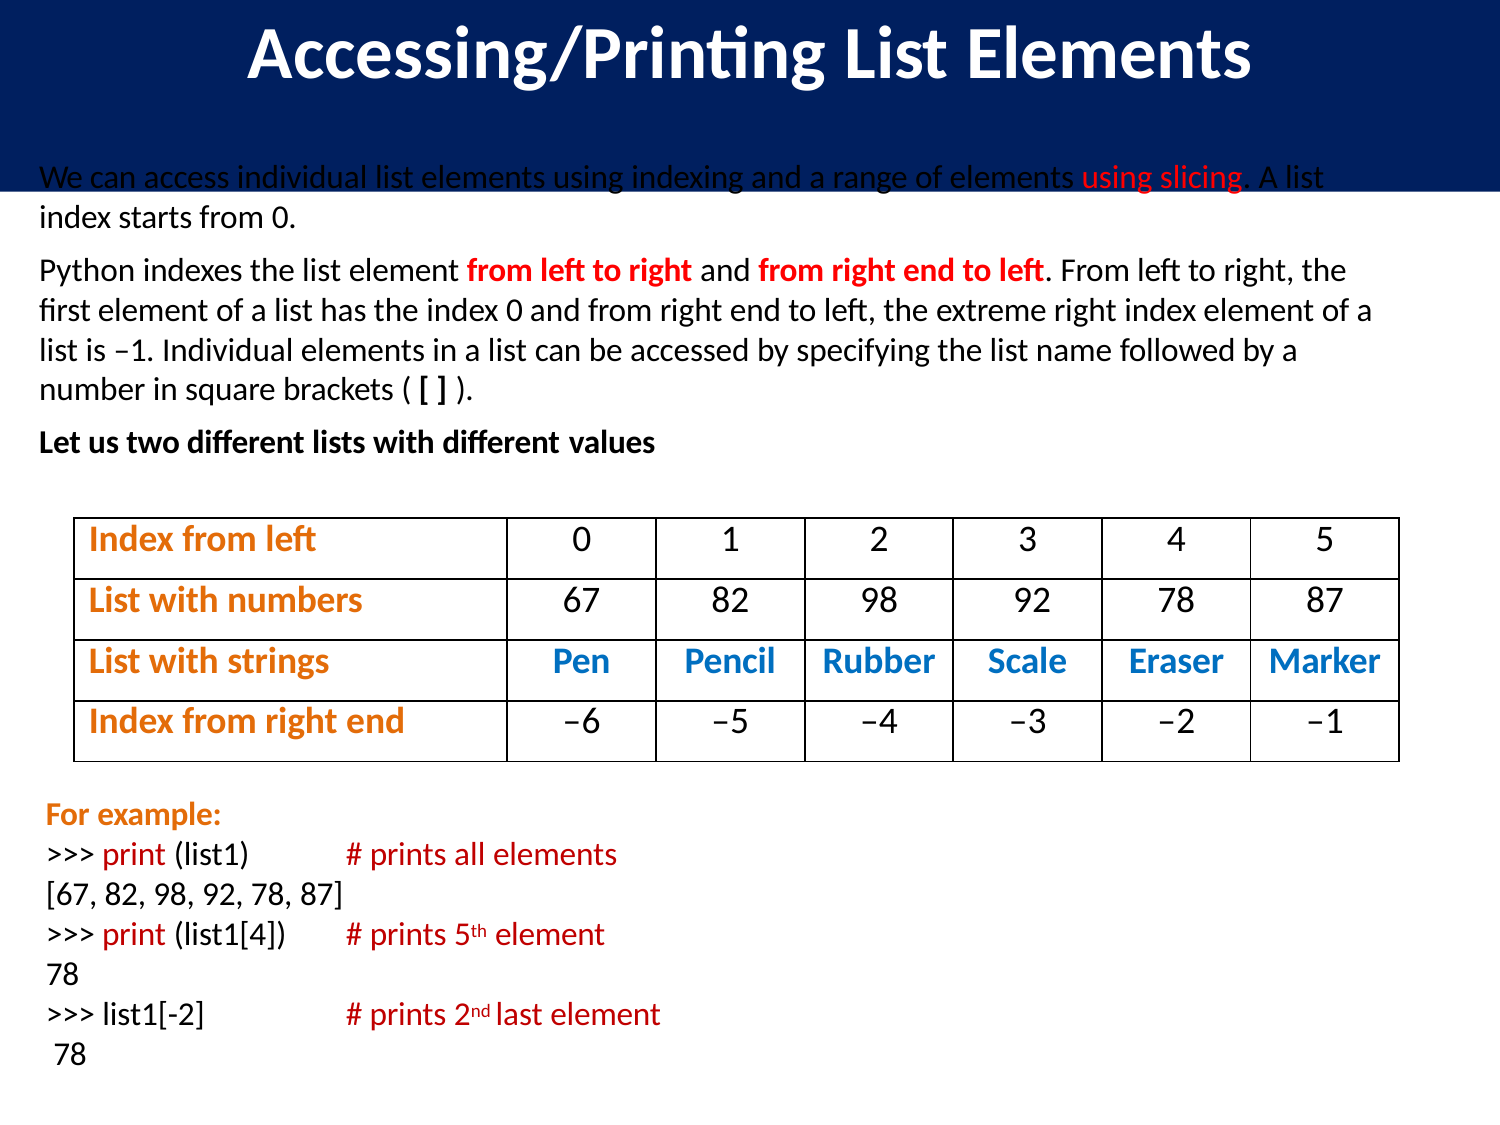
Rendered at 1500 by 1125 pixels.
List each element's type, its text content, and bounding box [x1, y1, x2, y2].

table_cell Scale [954, 641, 1101, 700]
text_box # prints 2nd last element [339, 990, 677, 1033]
table_cell –5 [657, 702, 804, 761]
table_header 3 [954, 519, 1101, 578]
table_cell Marker [1251, 641, 1398, 700]
text_box # prints all elements [343, 830, 622, 873]
table_cell Eraser [1103, 641, 1250, 700]
table_header 4 [1103, 519, 1250, 578]
table_header Index from left [75, 519, 506, 578]
table_cell List with numbers [75, 580, 506, 639]
table_cell Index from right end [75, 702, 506, 761]
table_cell 67 [508, 580, 655, 639]
table_header 2 [806, 519, 952, 578]
table_cell Pen [508, 641, 655, 700]
table_cell 82 [657, 580, 804, 639]
table_header 5 [1251, 519, 1398, 578]
table_cell 98 [806, 580, 952, 639]
table_cell 78 [1103, 580, 1250, 639]
text_box For example: >>> print (list1) [43, 790, 255, 870]
text_box # prints 5th element [339, 910, 618, 953]
table_cell 87 [1251, 580, 1398, 639]
text_box >>> print (list1[4]) 78 >>> list1[-2] 78 [43, 910, 292, 1072]
table_cell –4 [806, 702, 952, 761]
table_header 1 [657, 519, 804, 578]
title Accessing/Printing List Elements [0, 0, 1500, 192]
table_cell List with strings [75, 641, 506, 700]
table_cell –3 [954, 702, 1101, 761]
table_cell Rubber [806, 641, 952, 700]
table_header 0 [508, 519, 655, 578]
text_box We can access individual list elements using indexing and a range of elements using slicing. A list index starts from 0. Python indexes the list element from left to right and from right end to left. From left to right, the first element of a list has the index 0 and from right end to left, the extreme right index element of a list is –1. Individual elements in a list can be accessed by specifying the list name followed by a number in square brackets ( [ ] ). Let us two different lists with different values [37, 153, 1394, 460]
table_cell –2 [1103, 702, 1250, 761]
text_box [67, 82, 98, 92, 78, 87] [43, 870, 351, 913]
table_cell Pencil [657, 641, 804, 700]
table_cell –1 [1251, 702, 1398, 761]
table_cell –6 [508, 702, 655, 761]
table_cell 92 [954, 580, 1101, 639]
